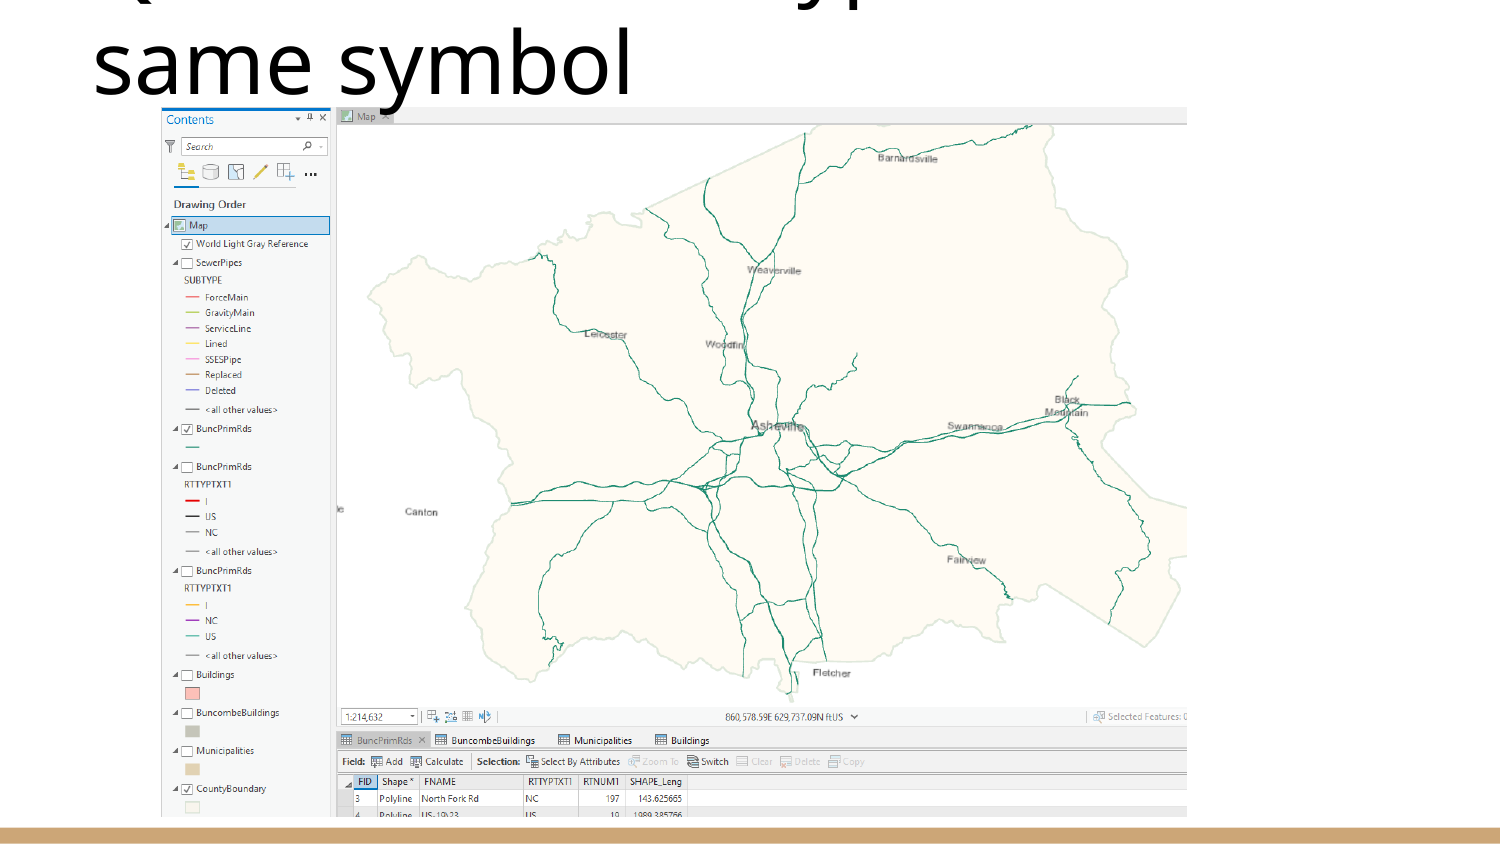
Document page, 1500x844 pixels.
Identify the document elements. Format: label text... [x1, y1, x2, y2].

picture [161, 107, 1187, 818]
title Qualitative data types - default same symbol [77, 0, 1476, 127]
